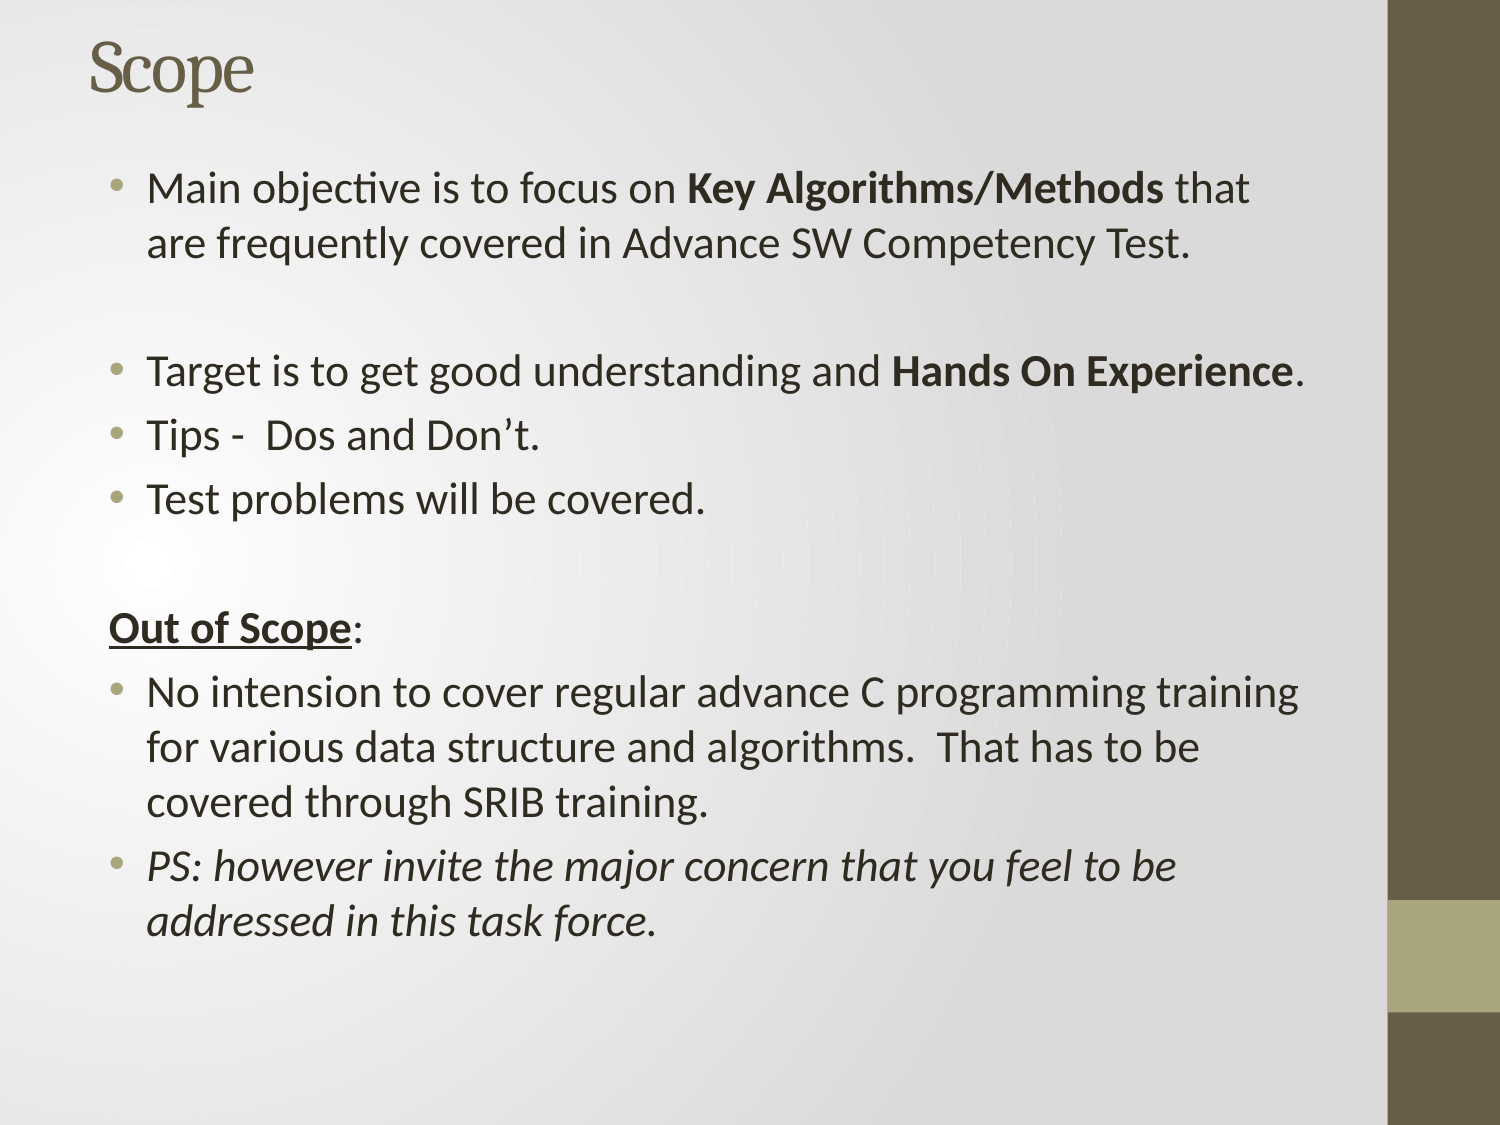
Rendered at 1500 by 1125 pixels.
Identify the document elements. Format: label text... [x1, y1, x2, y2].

list Main objective is to focus on Key Algorithms/Methods that are frequently covered in Advance SW Competency Test. Target is to get good understanding and Hands On Experience. Tips - Dos and Don’t. Test problems will be covered. Out of Scope: No intension to cover regular advance C programming training for various data structure and algorithms. That has to be covered through SRIB training. PS: however invite the major concern that you feel to be addressed in this task force. [75, 149, 1325, 1050]
title Scope [75, 0, 1325, 125]
